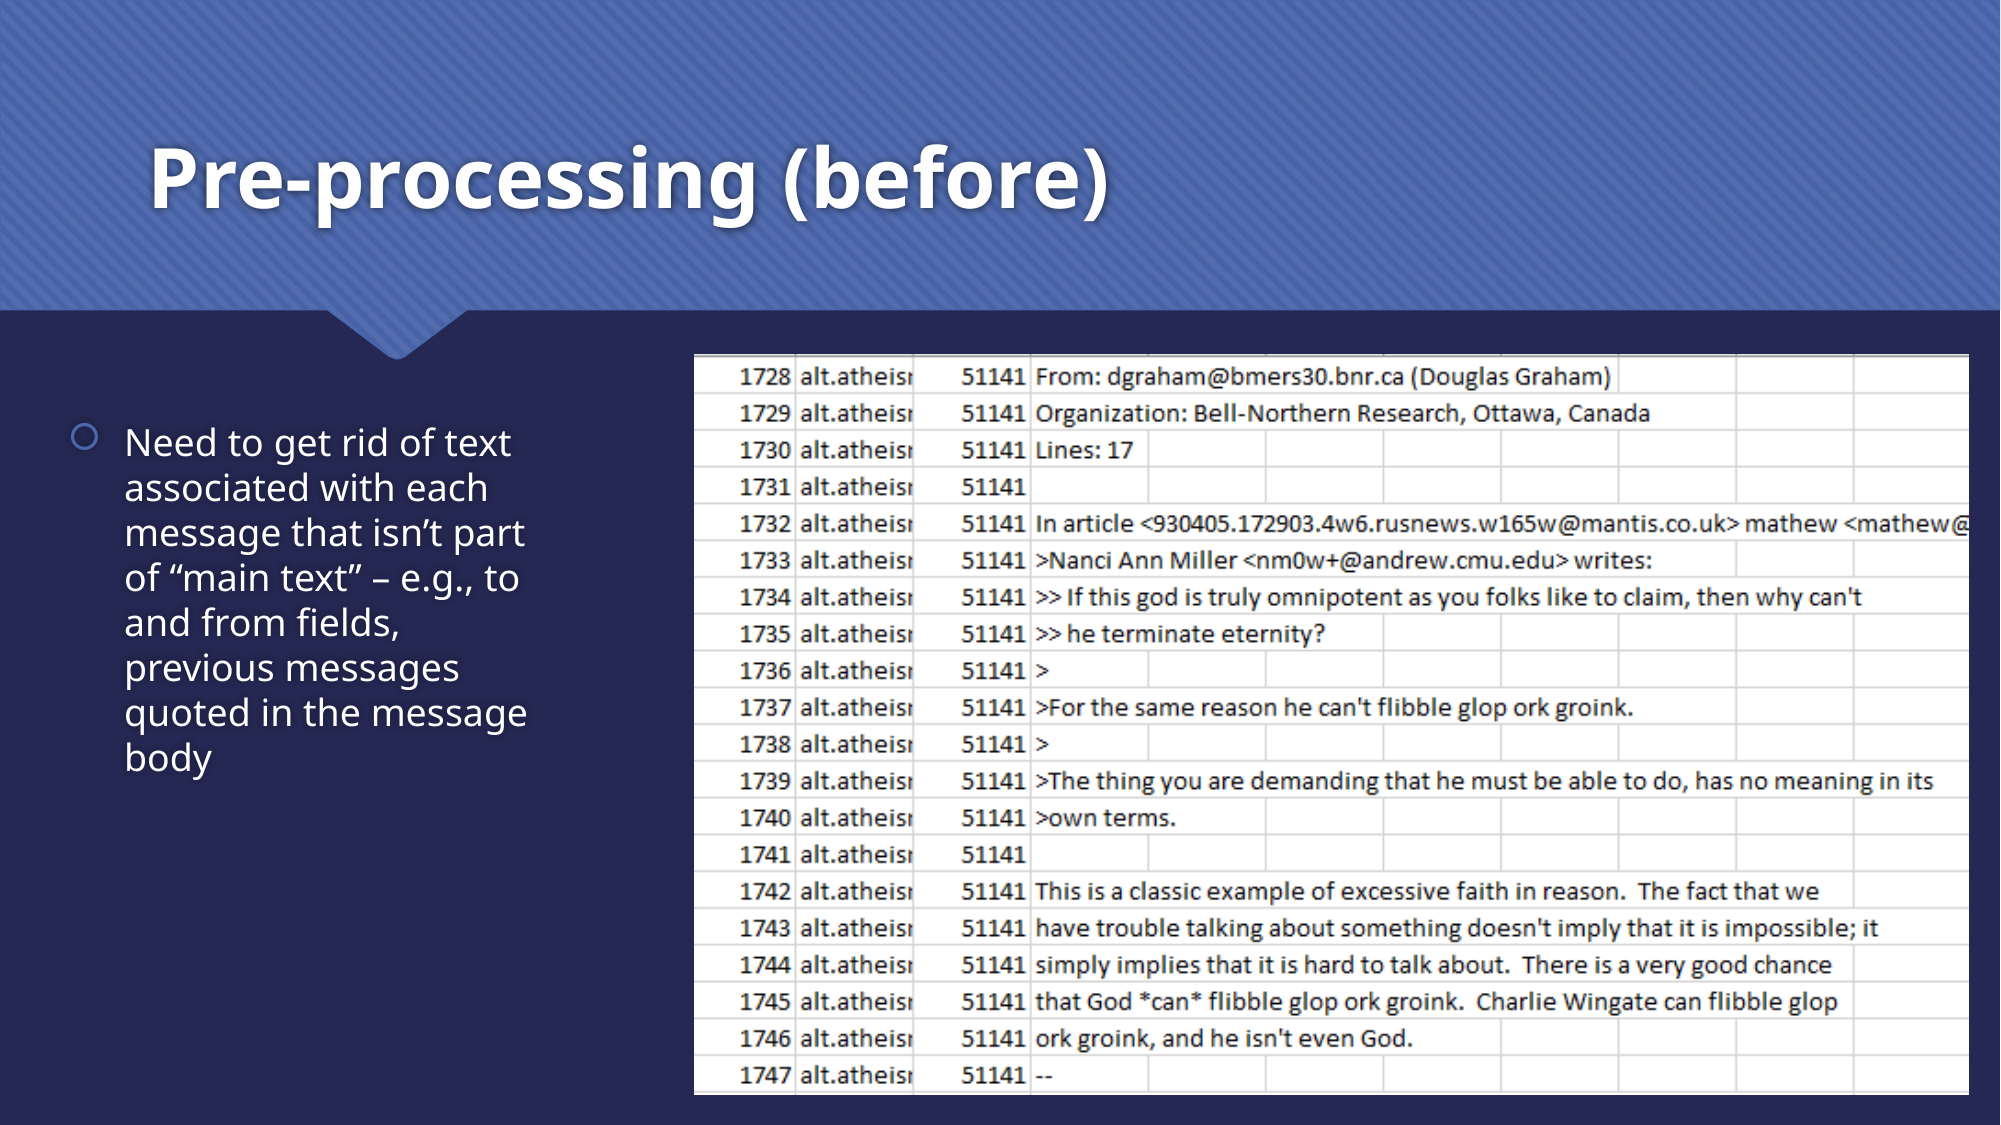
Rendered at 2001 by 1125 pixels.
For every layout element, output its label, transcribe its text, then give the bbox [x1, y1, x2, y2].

list Need to get rid of text associated with each message that isn’t part of “main text” – e.g., to and from fields, previous messages quoted in the message body [52, 301, 560, 898]
picture [693, 354, 1970, 1095]
title Pre-processing (before) [132, 73, 1868, 233]
